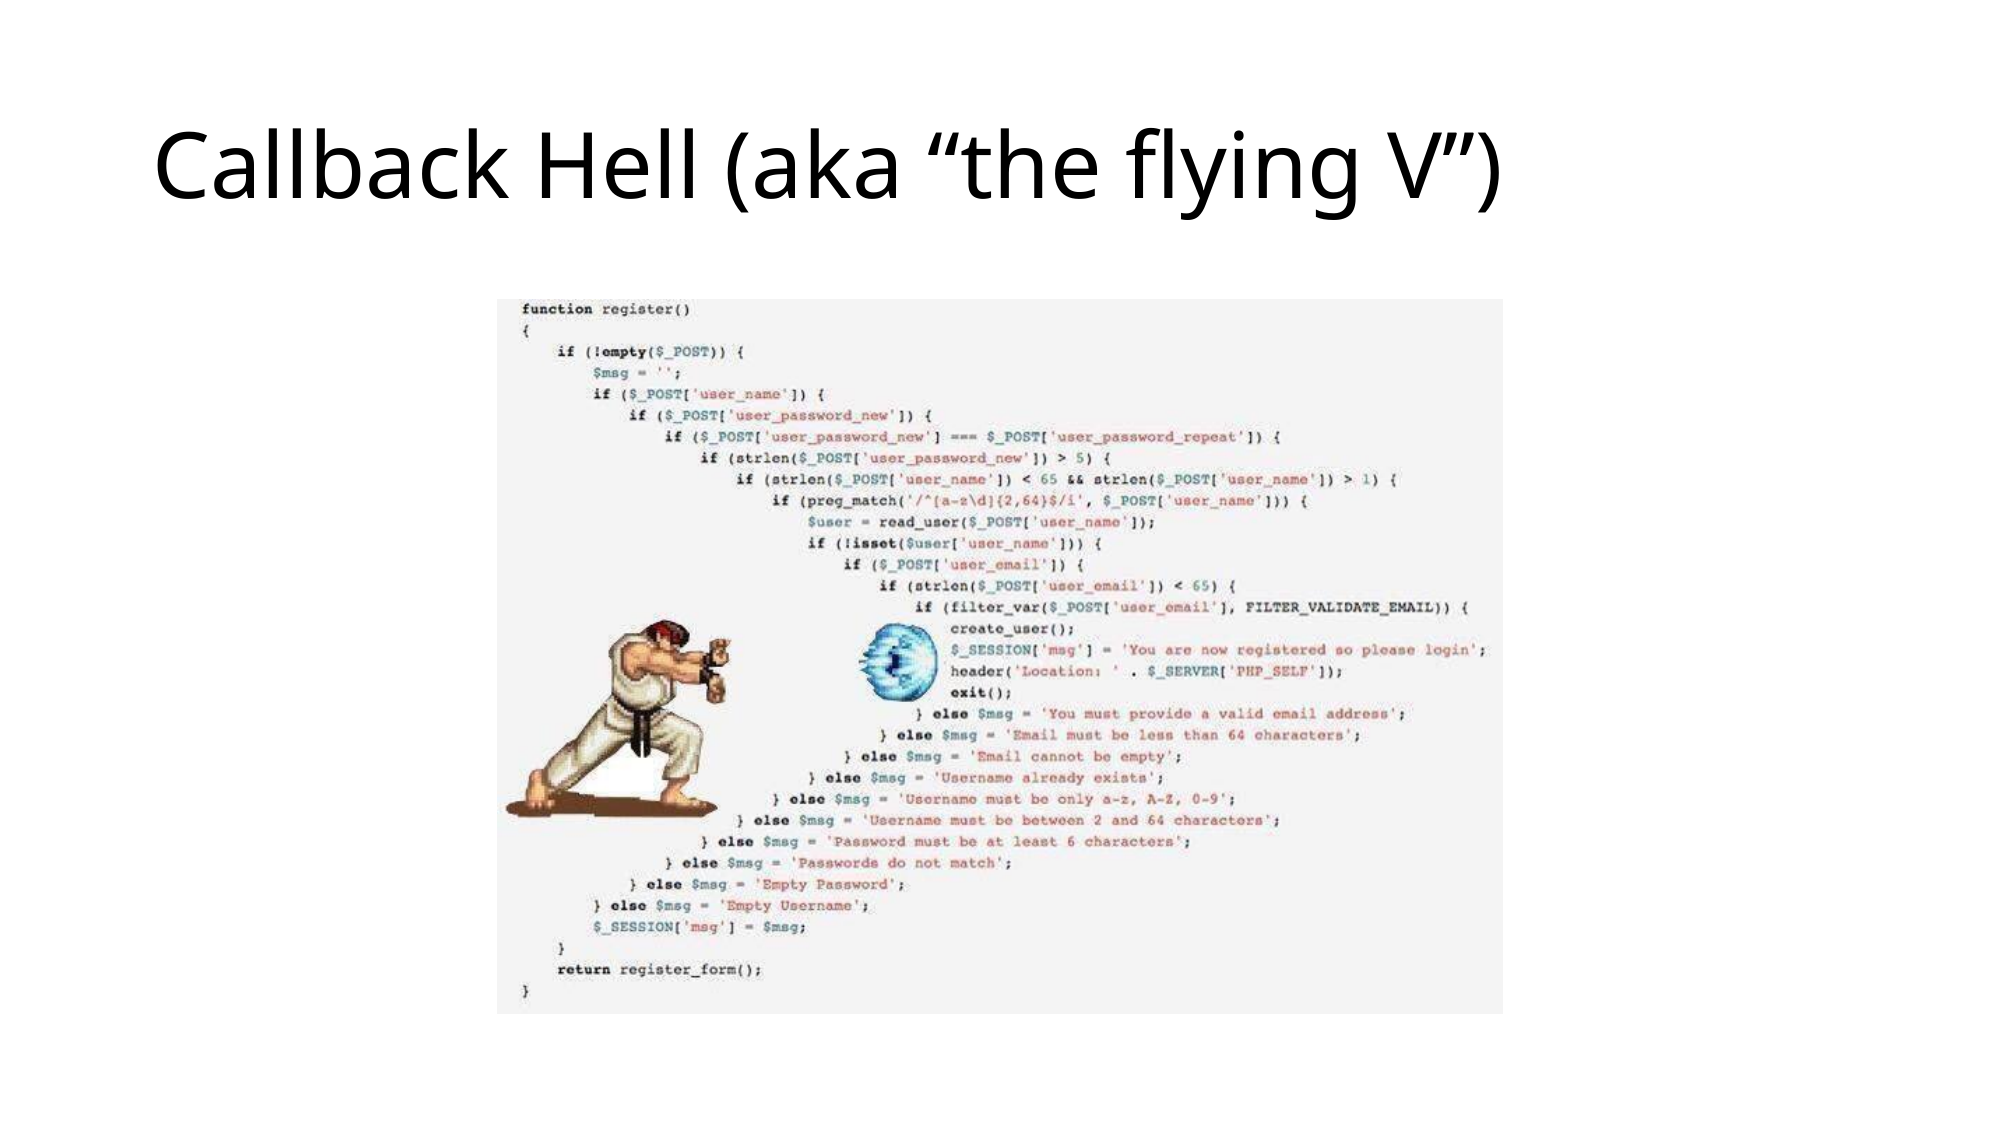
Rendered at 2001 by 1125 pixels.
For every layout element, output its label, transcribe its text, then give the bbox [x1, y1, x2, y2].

title Callback Hell (aka “the flying V”) [137, 59, 1863, 278]
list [497, 299, 1503, 1014]
